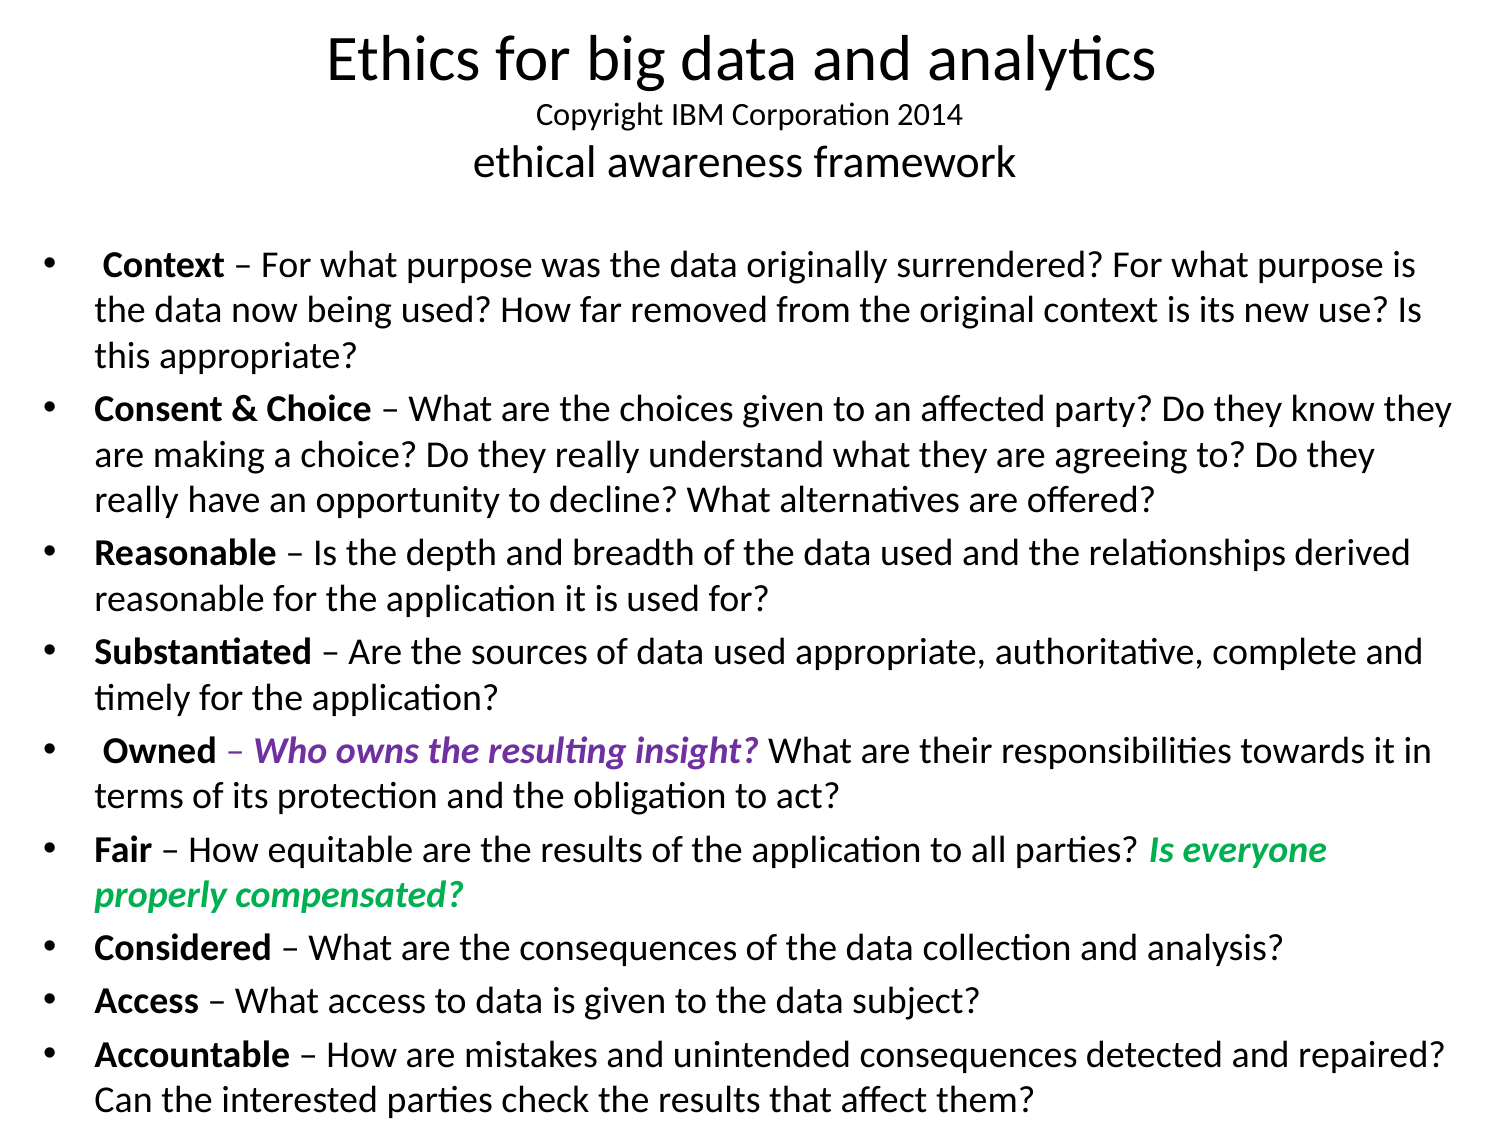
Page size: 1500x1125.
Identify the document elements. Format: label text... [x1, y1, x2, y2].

title Ethics for big data and analytics Copyright IBM Corporation 2014 ethical awareness framework [75, 7, 1425, 195]
list Context – For what purpose was the data originally surrendered? For what purpose is the data now being used? How far removed from the original context is its new use? Is this appropriate? Consent & Choice – What are the choices given to an affected party? Do they know they are making a choice? Do they really understand what they are agreeing to? Do they really have an opportunity to decline? What alternatives are offered? Reasonable – Is the depth and breadth of the data used and the relationships derived reasonable for the application it is used for? Substantiated – Are the sources of data used appropriate, authoritative, complete and timely for the application? Owned – Who owns the resulting insight? What are their responsibilities towards it in terms of its protection and the obligation to act? Fair – How equitable are the results of the application to all parties? Is everyone properly compensated? Considered – What are the consequences of the data collection and analysis? Access – What access to data is given to the data subject? Accountable – How are mistakes and unintended consequences detected and repaired? Can the interested parties check the results that affect them? [28, 231, 1483, 1125]
